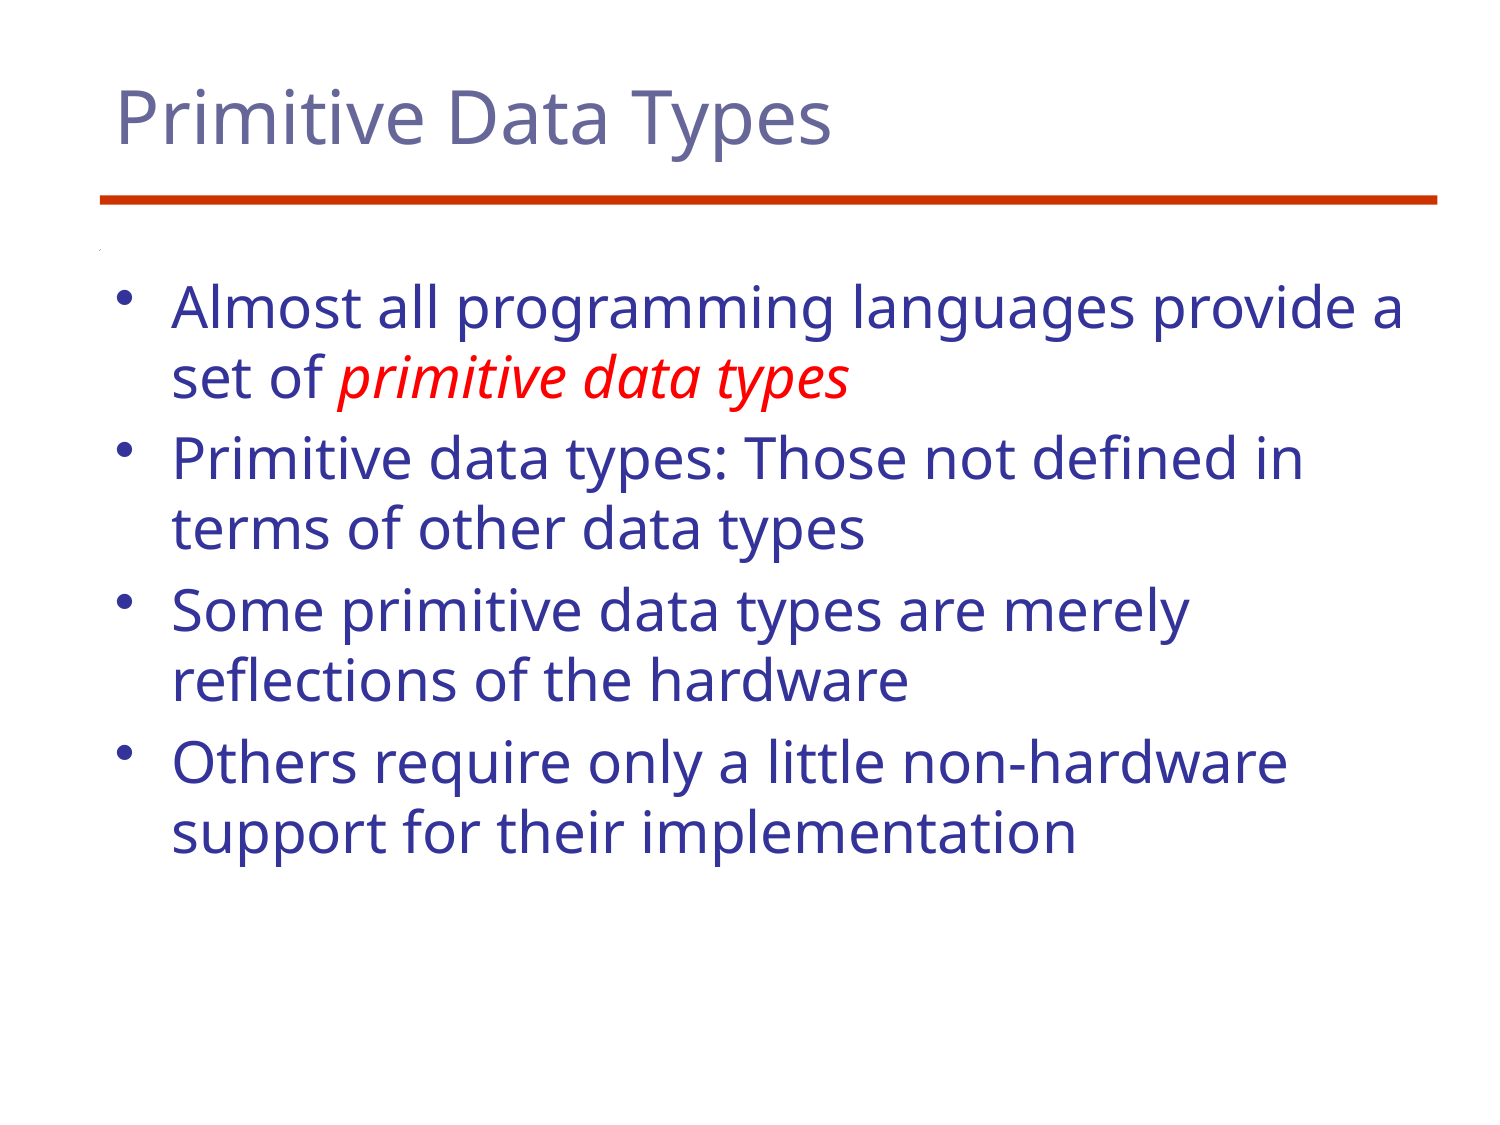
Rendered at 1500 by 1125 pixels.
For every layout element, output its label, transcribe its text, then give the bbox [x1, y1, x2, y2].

title Primitive Data Types [99, 62, 1438, 250]
list Almost all programming languages provide a set of primitive data types Primitive data types: Those not defined in terms of other data types Some primitive data types are merely reflections of the hardware Others require only a little non-hardware support for their implementation [99, 262, 1438, 1013]
